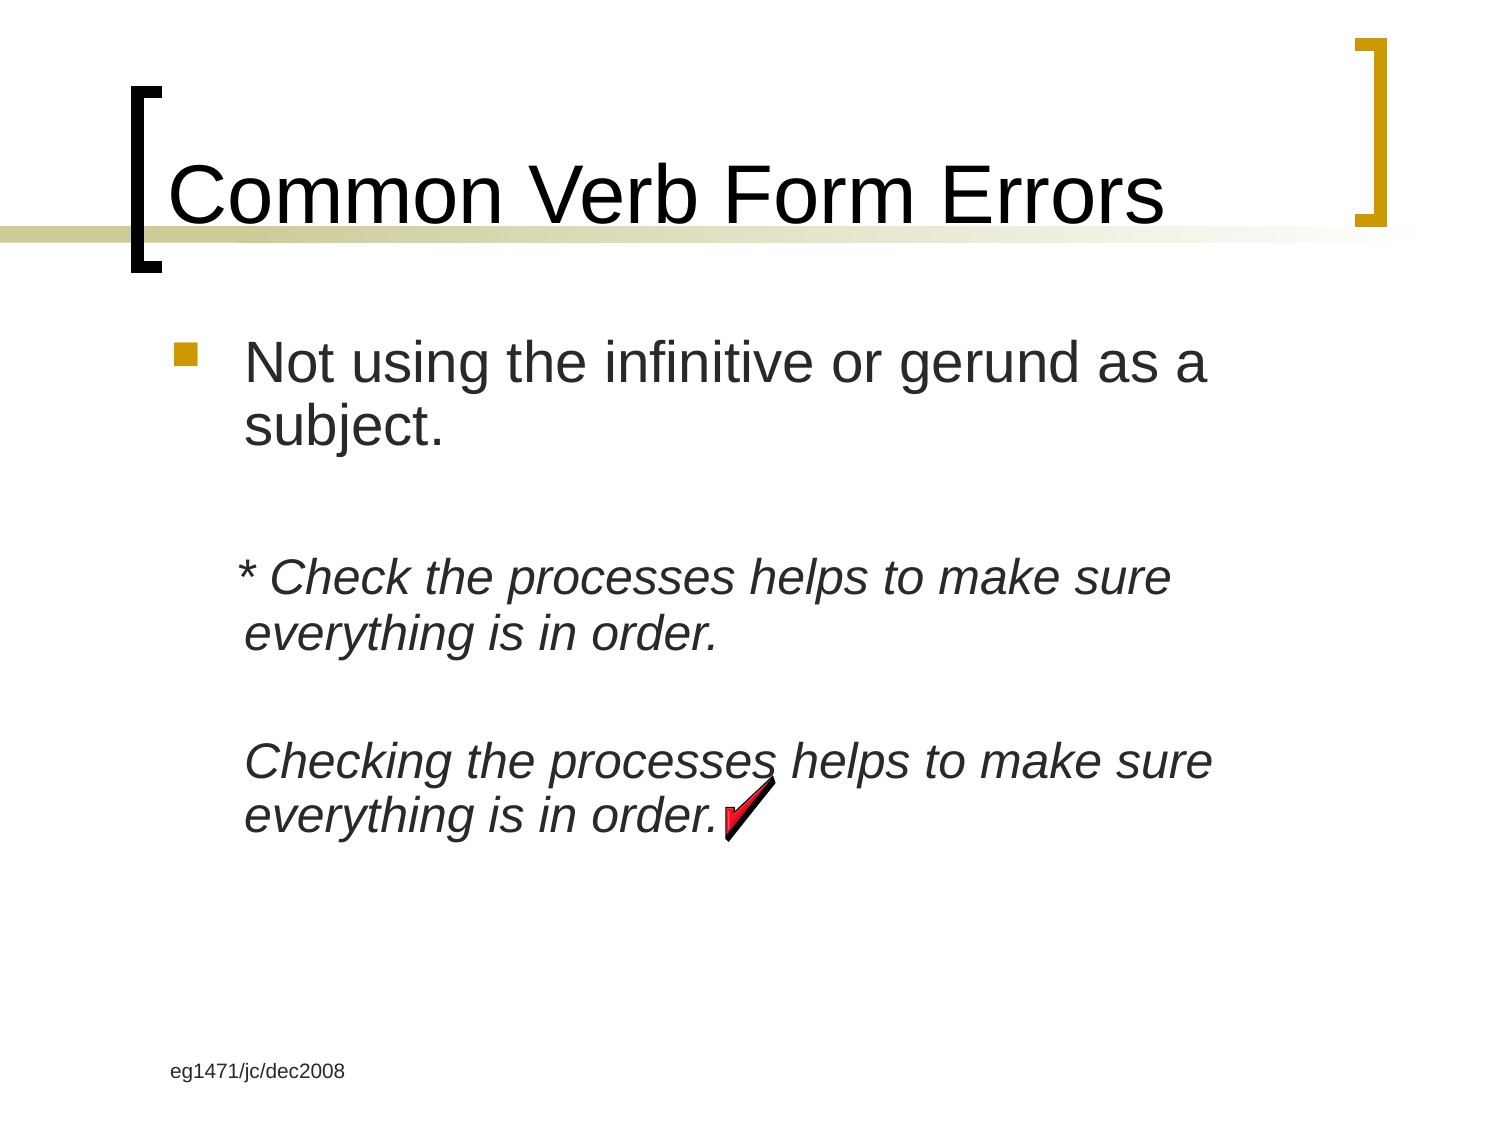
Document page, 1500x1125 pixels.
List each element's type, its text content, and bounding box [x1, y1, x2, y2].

picture [724, 774, 776, 843]
list Not using the infinitive or gerund as a subject. * Check the processes helps to make sure everything is in order. Checking the processes helps to make sure everything is in order. [155, 324, 1413, 1001]
title Common Verb Form Errors [152, 15, 1328, 248]
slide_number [154, 1024, 468, 1101]
